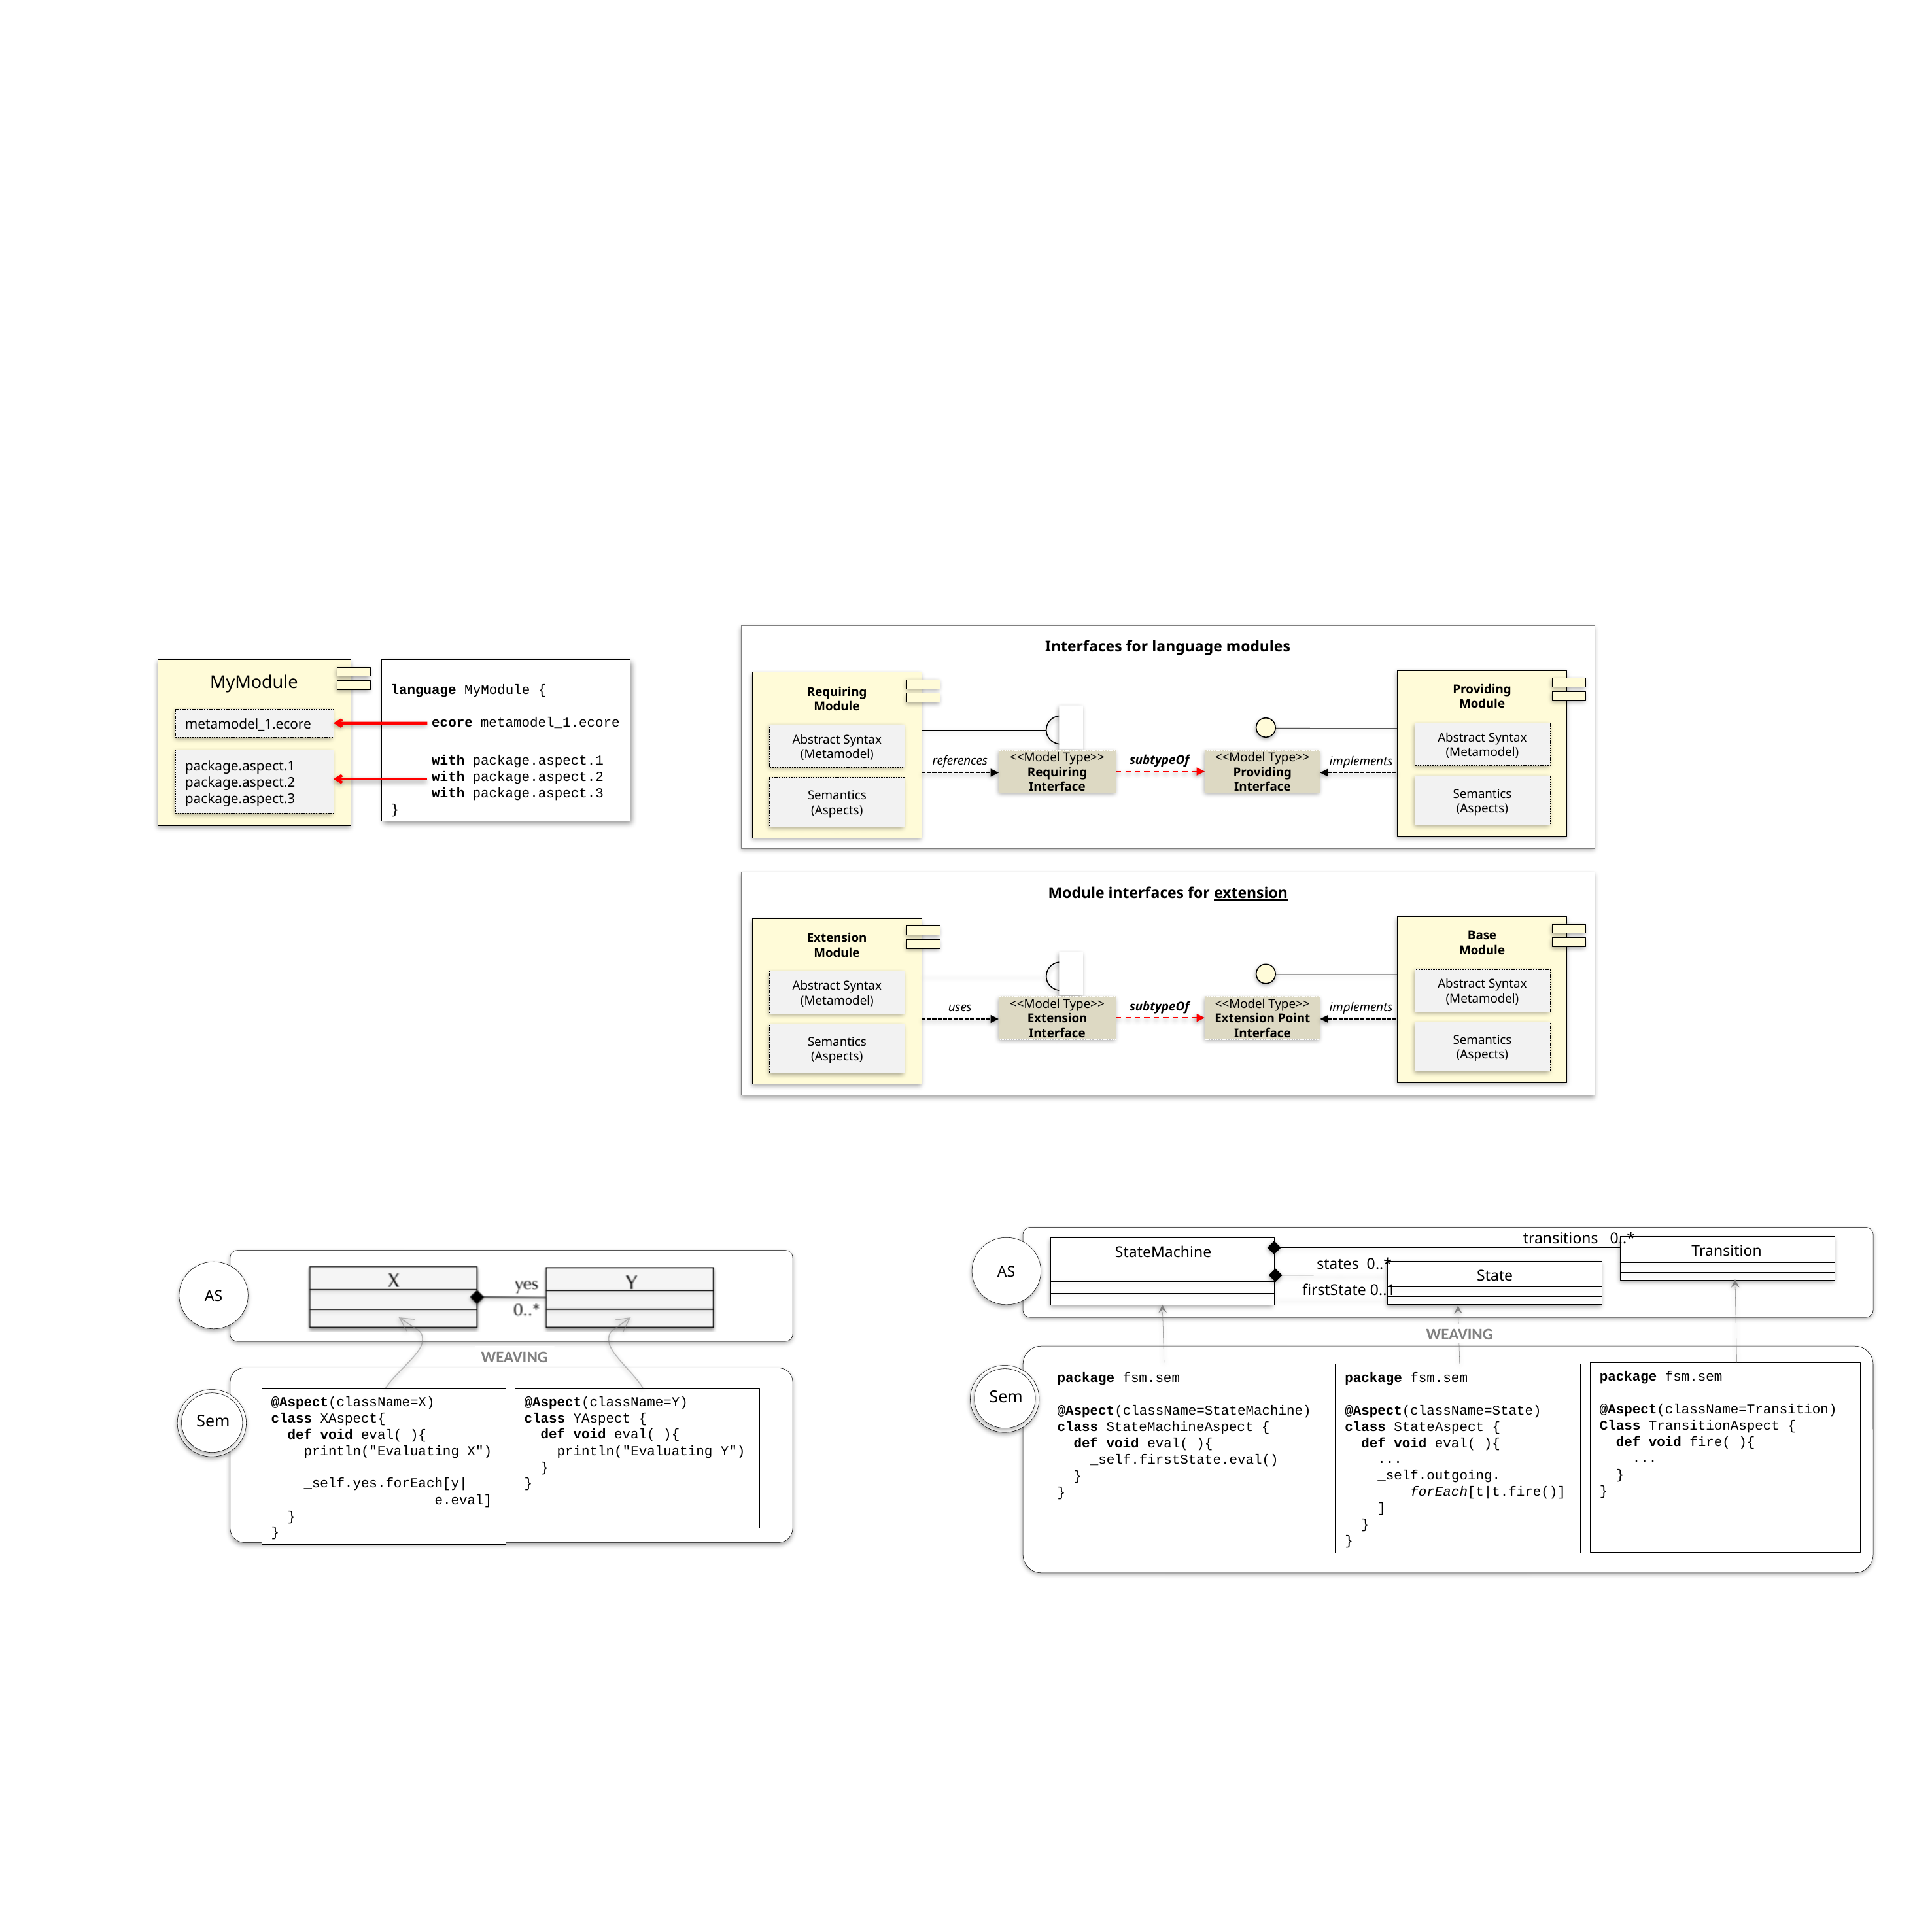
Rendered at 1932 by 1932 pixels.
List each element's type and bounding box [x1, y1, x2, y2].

text_box [177, 1249, 793, 1545]
picture [305, 1261, 717, 1332]
text_box [970, 1224, 1874, 1574]
text_box [740, 872, 1595, 1095]
text_box [740, 625, 1595, 849]
text_box [158, 659, 630, 826]
